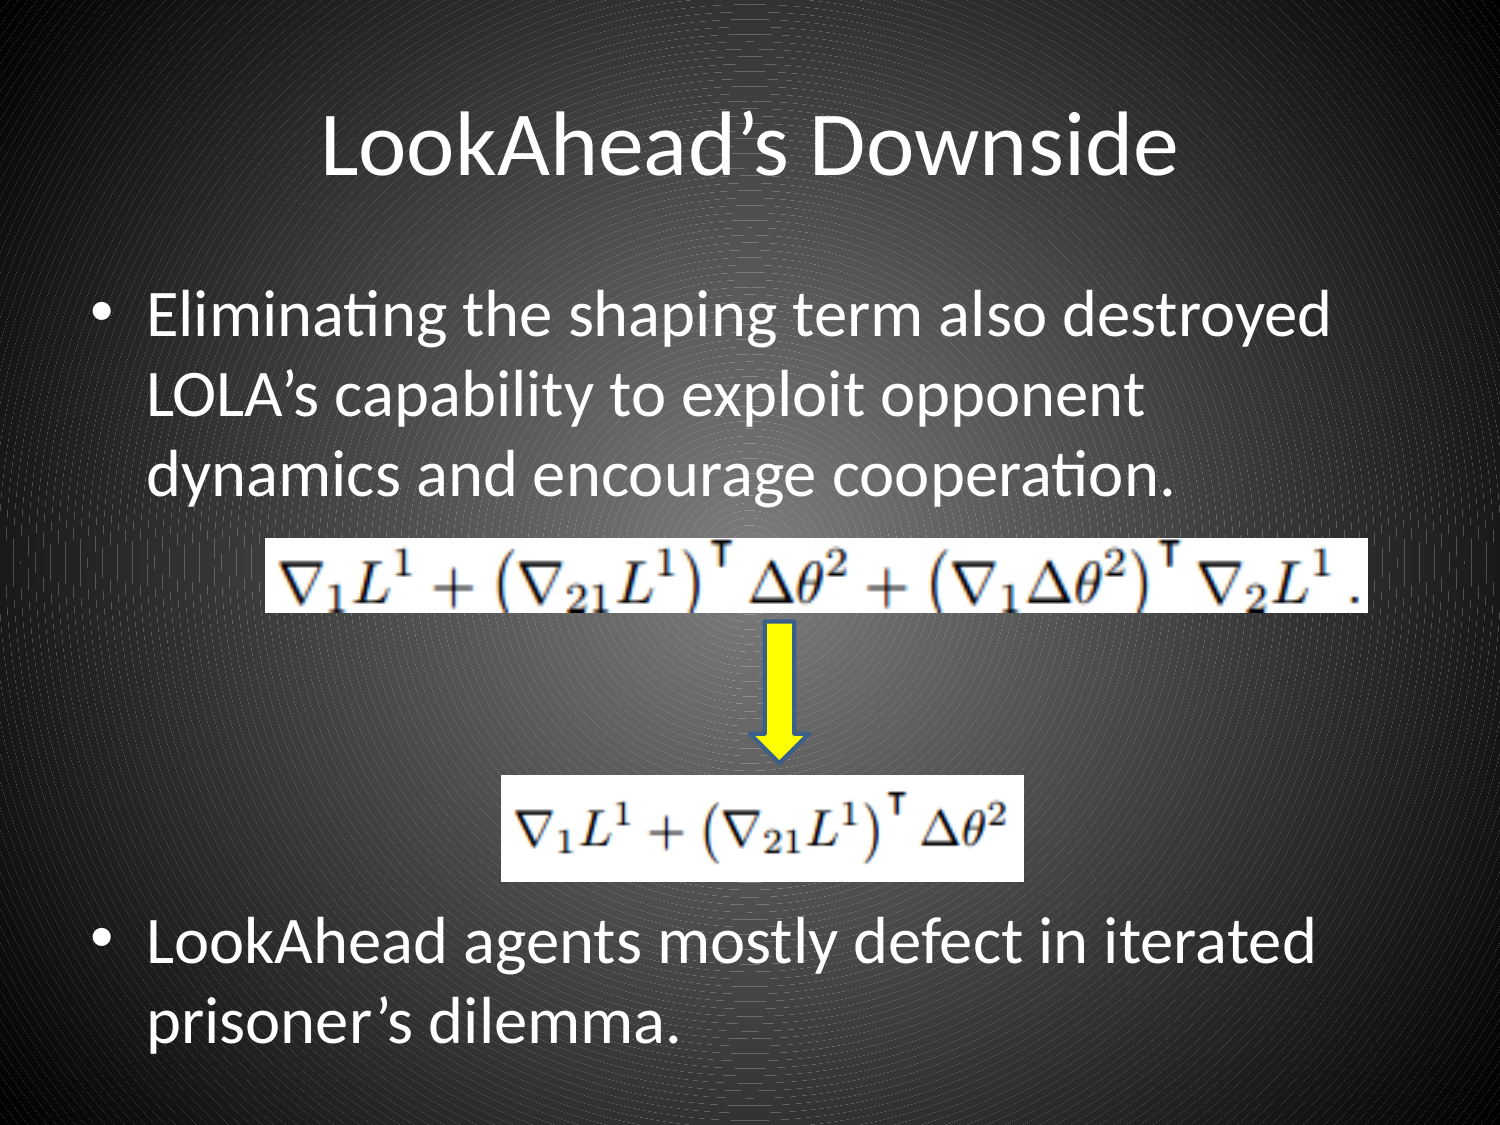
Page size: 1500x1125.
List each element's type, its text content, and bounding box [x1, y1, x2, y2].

list Eliminating the shaping term also destroyed LOLA’s capability to exploit opponent dynamics and encourage cooperation. LookAhead agents mostly defect in iterated prisoner’s dilemma. [75, 262, 1425, 1125]
picture [501, 774, 1024, 882]
text_box [748, 622, 811, 766]
picture [265, 538, 1369, 613]
title LookAhead’s Downside [75, 45, 1425, 233]
